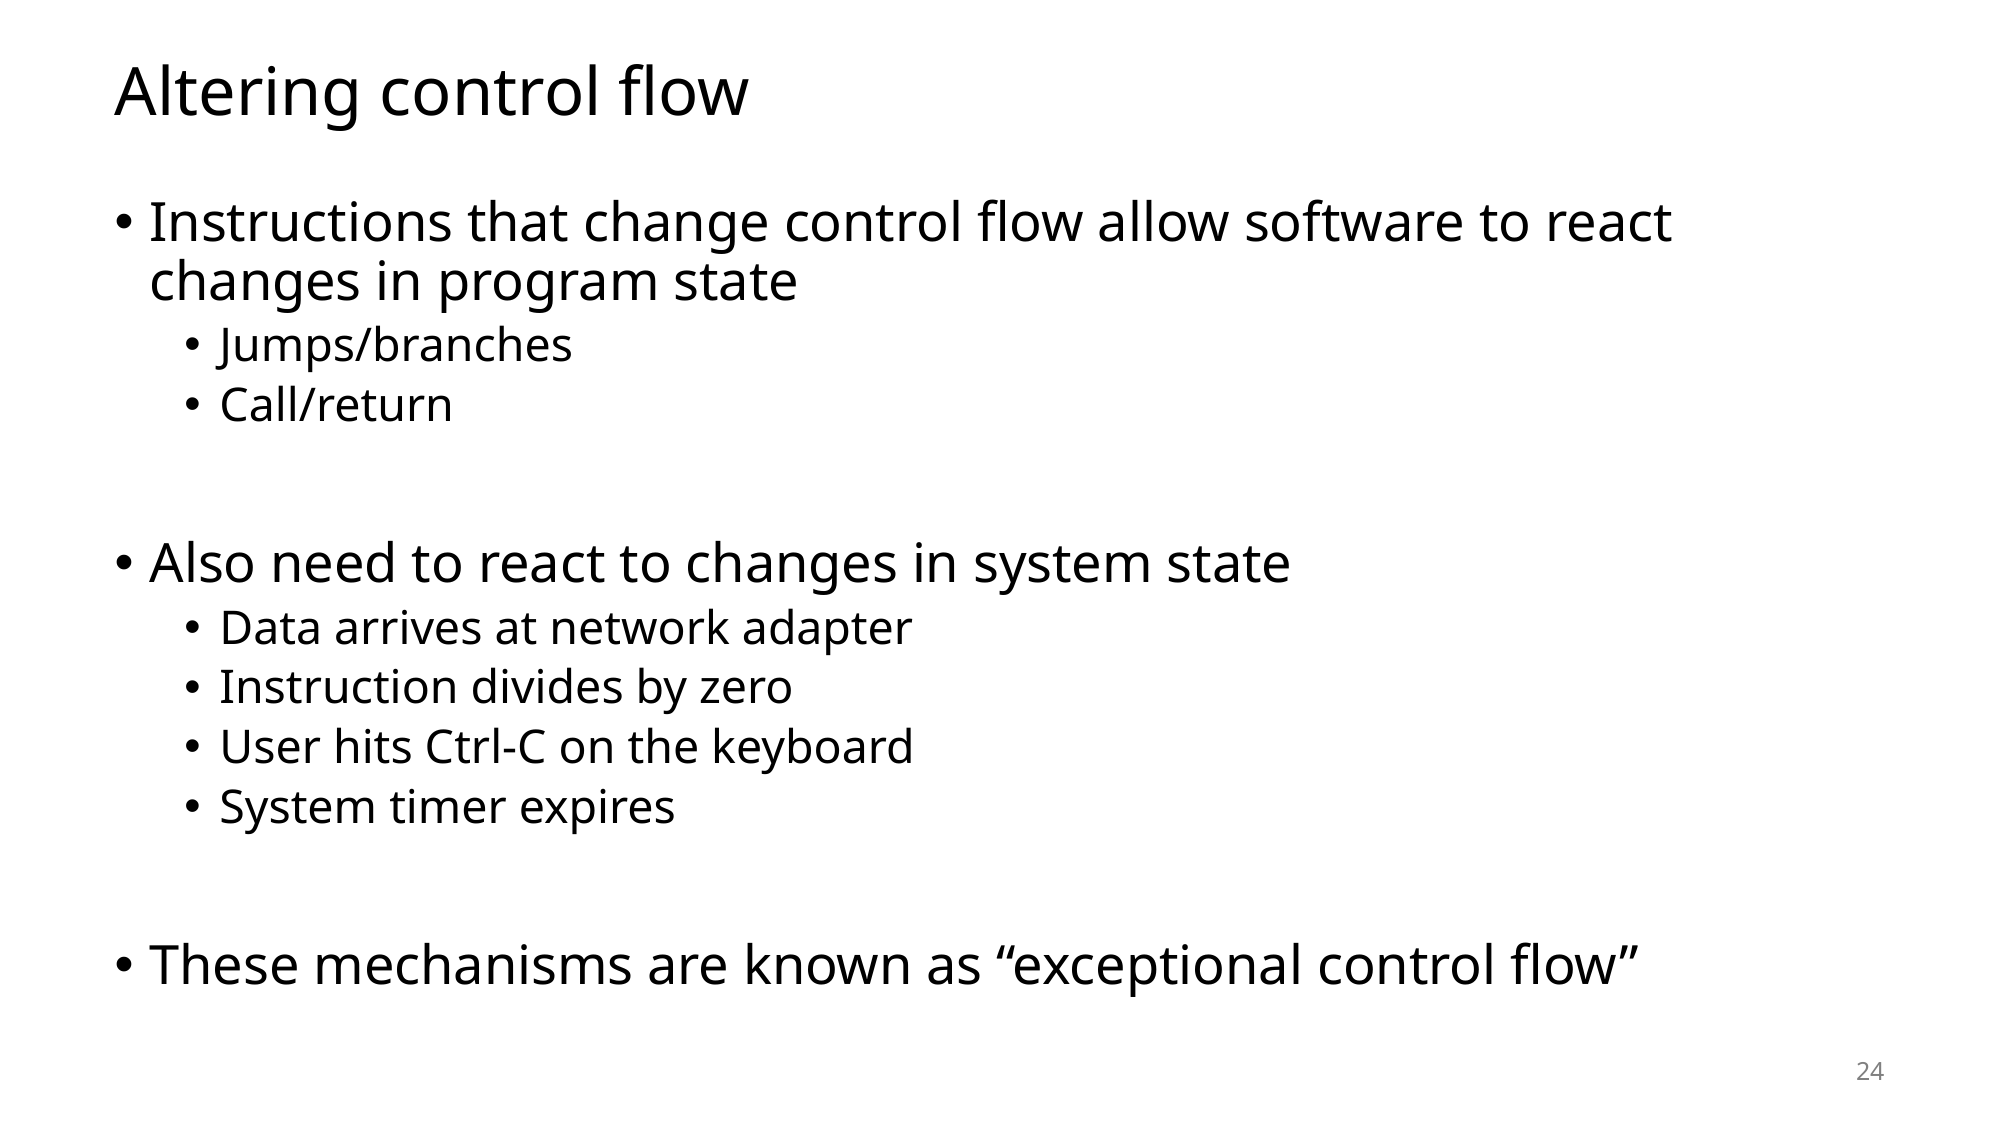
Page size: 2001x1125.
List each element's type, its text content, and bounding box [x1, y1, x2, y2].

list Instructions that change control flow allow software to react changes in program state Jumps/branches Call/return Also need to react to changes in system state Data arrives at network adapter Instruction divides by zero User hits Ctrl-C on the keyboard System timer expires These mechanisms are known as “exceptional control flow” [99, 187, 1900, 1013]
title Altering control flow [99, 37, 1900, 150]
slide_number 24 [1749, 1042, 1900, 1103]
